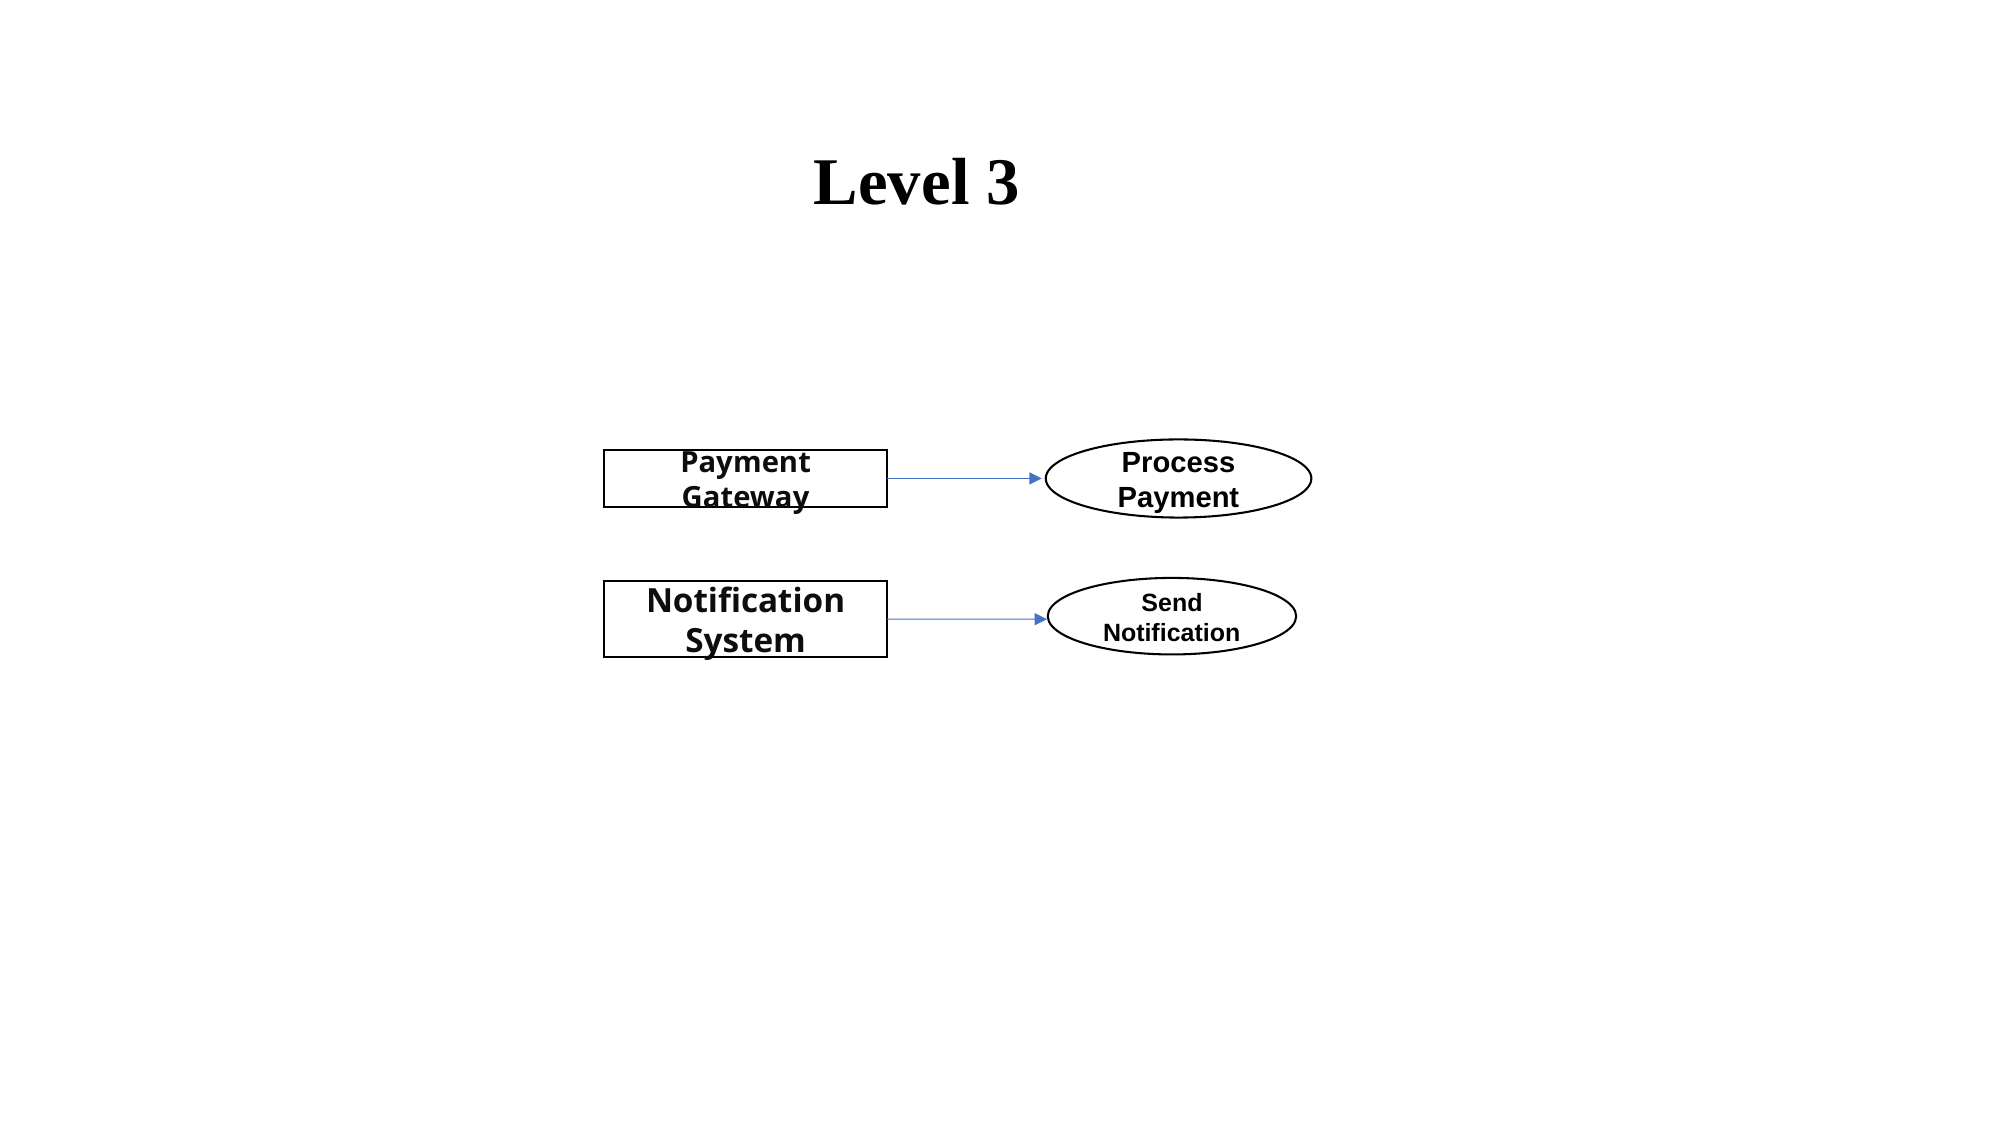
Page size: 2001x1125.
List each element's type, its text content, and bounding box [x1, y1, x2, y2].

text_box Level 3 [799, 130, 1135, 226]
text_box Process Payment [1044, 438, 1313, 519]
text_box Send Notification [1046, 576, 1298, 656]
text_box Notification System [603, 580, 888, 658]
text_box Payment Gateway [603, 449, 888, 508]
